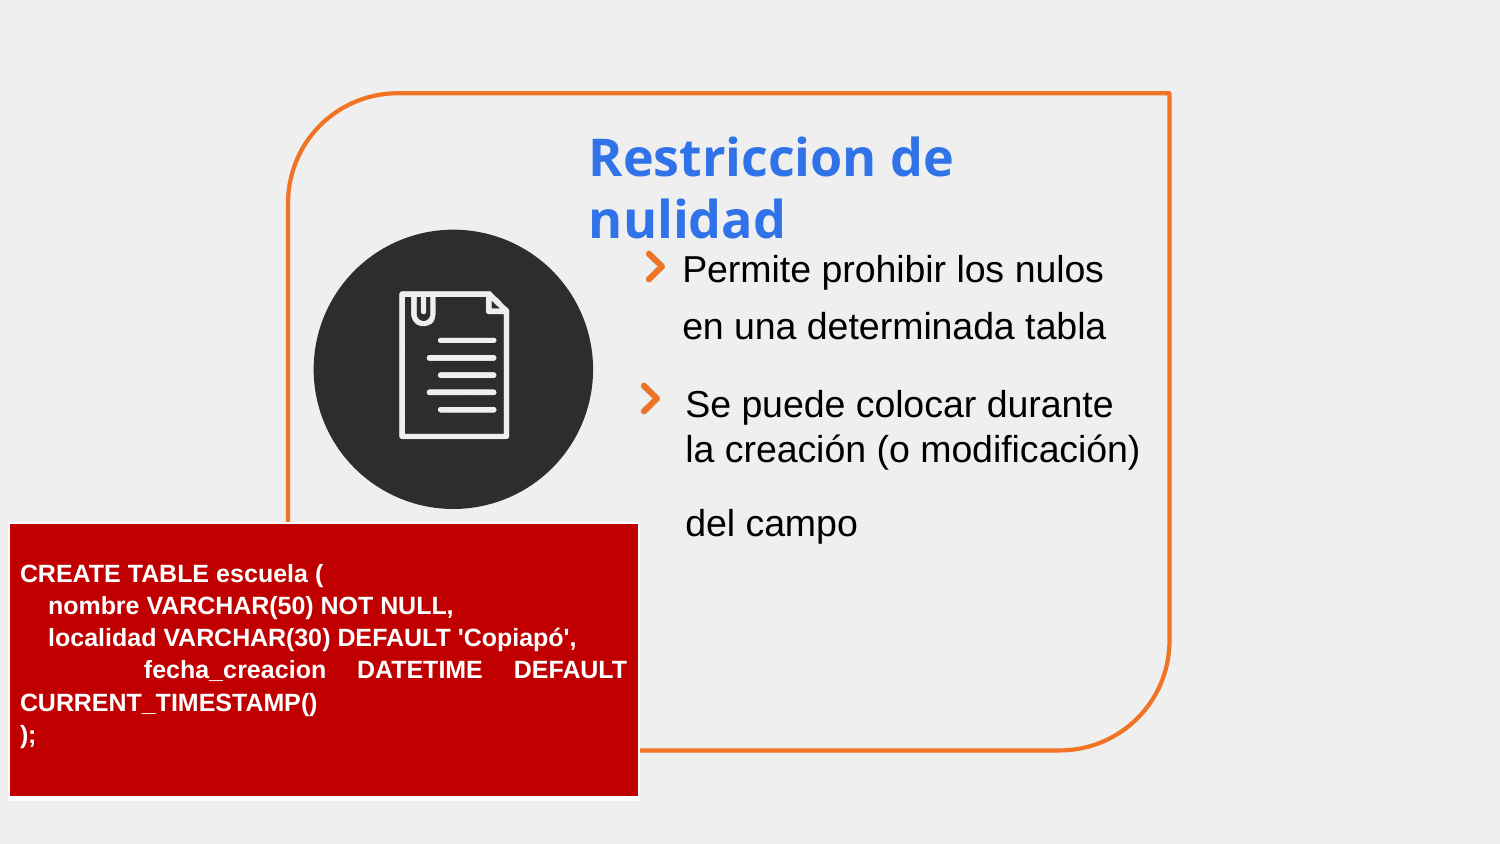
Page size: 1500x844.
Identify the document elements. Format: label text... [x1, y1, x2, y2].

picture [634, 373, 664, 420]
text_box [288, 93, 1170, 751]
picture [638, 241, 668, 288]
table_header CREATE TABLE escuela ( nombre VARCHAR(50) NOT NULL, localidad VARCHAR(30) DEFAULT 'Copiapó', fecha_creacion DATETIME DEFAULT CURRENT_TIMESTAMP() ); [10, 524, 638, 796]
text_box Se puede colocar durante la creación (o modificación) del campo [670, 372, 1161, 558]
text_box [313, 229, 594, 467]
text_box Permite prohibir los nulos en una determinada tabla [667, 237, 1161, 358]
picture [358, 270, 549, 508]
text_box Restriccion de nulidad [574, 116, 1133, 257]
